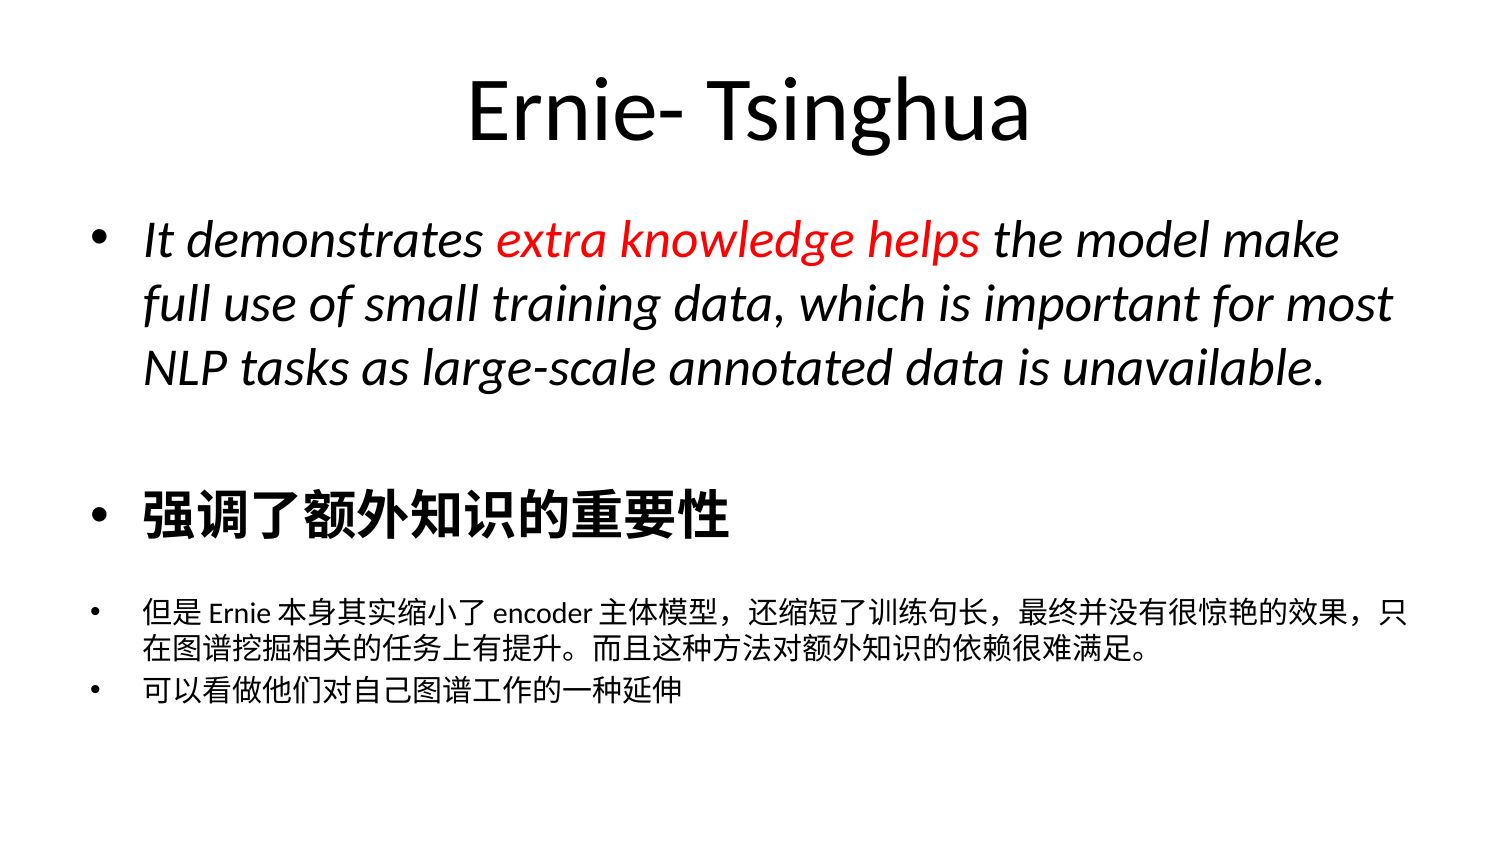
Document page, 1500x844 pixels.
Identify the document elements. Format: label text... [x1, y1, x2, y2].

list It demonstrates extra knowledge helps the model make full use of small training data, which is important for most NLP tasks as large-scale annotated data is unavailable. 强调了额外知识的重要性 但是Ernie本身其实缩小了encoder主体模型，还缩短了训练句长，最终并没有很惊艳的效果，只在图谱挖掘相关的任务上有提升。而且这种方法对额外知识的依赖很难满足。 可以看做他们对自己图谱工作的一种延伸 [75, 196, 1425, 754]
title Ernie- Tsinghua [75, 33, 1425, 175]
